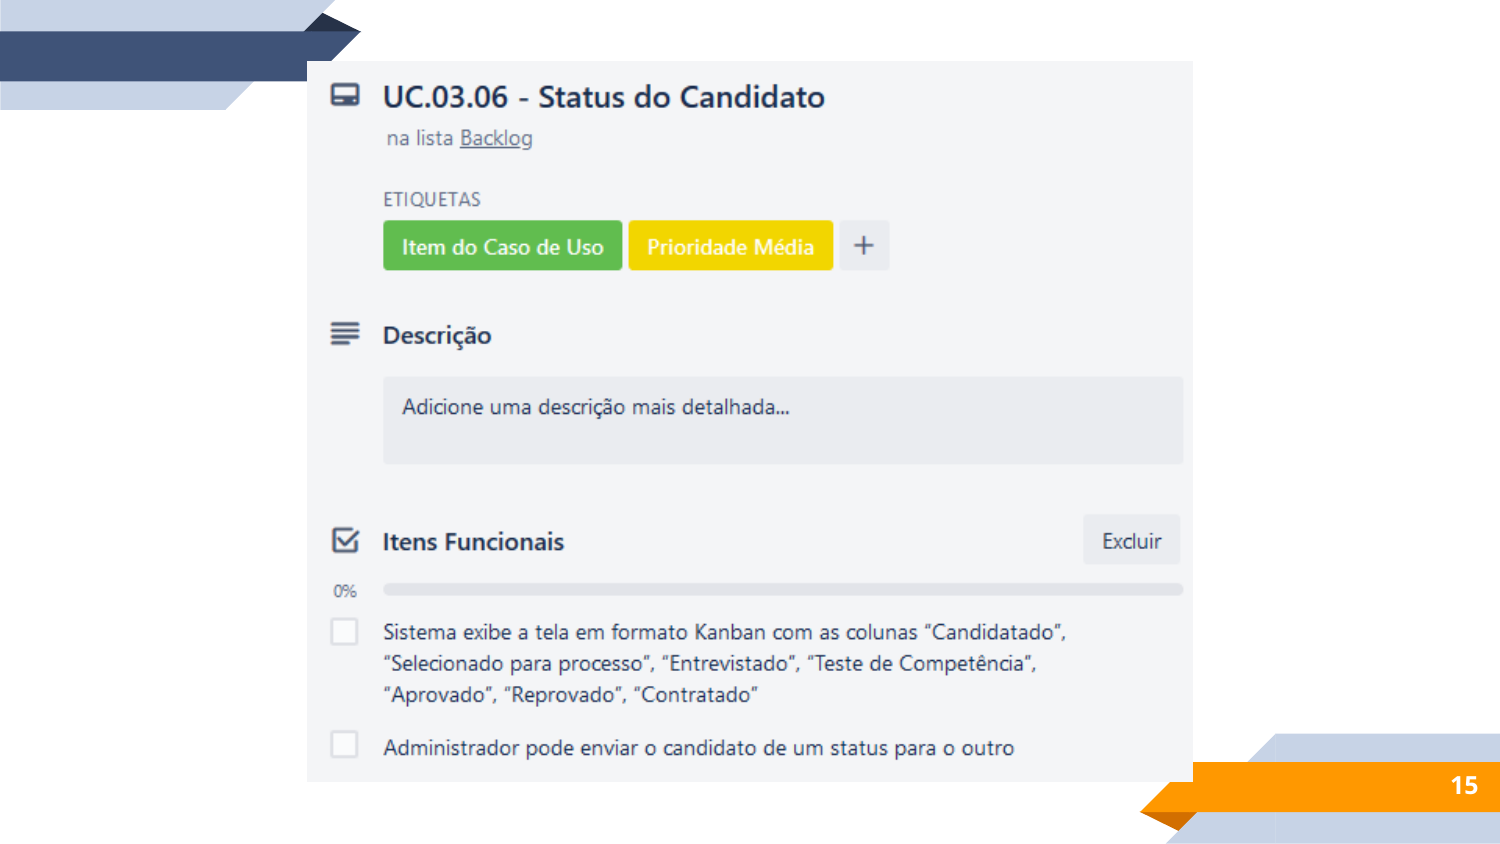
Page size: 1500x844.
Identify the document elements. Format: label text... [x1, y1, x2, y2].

picture [306, 61, 1194, 783]
slide_number 15 [1249, 760, 1494, 813]
